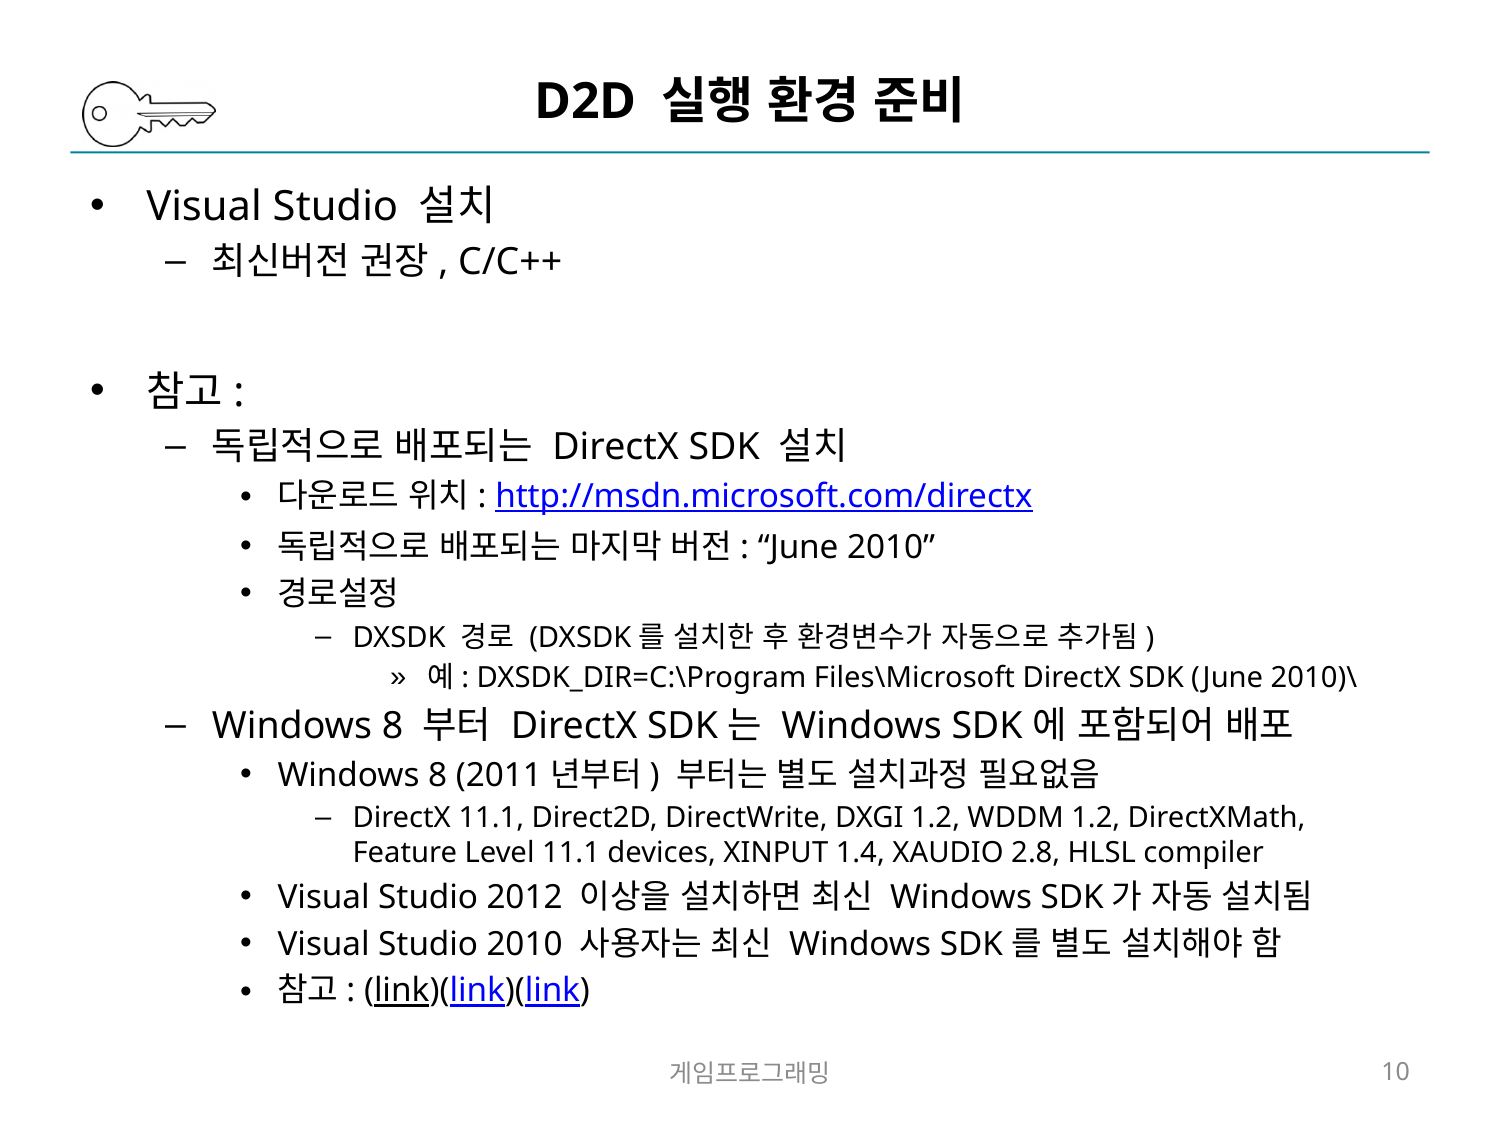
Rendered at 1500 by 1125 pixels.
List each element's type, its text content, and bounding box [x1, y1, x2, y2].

list Visual Studio 설치 최신버전 권장, C/C++ 참고: 독립적으로 배포되는 DirectX SDK 설치 다운로드 위치: http://msdn.microsoft.com/directx 독립적으로 배포되는 마지막 버전: “June 2010” 경로설정 DXSDK 경로 (DXSDK를 설치한 후 환경변수가 자동으로 추가됨) 예: DXSDK_DIR=C:\Program Files\Microsoft DirectX SDK (June 2010)\ Windows 8 부터 DirectX SDK는 Windows SDK에 포함되어 배포 Windows 8 (2011년부터) 부터는 별도 설치과정 필요없음 DirectX 11.1, Direct2D, DirectWrite, DXGI 1.2, WDDM 1.2, DirectXMath, Feature Level 11.1 devices, XINPUT 1.4, XAUDIO 2.8, HLSL compiler Visual Studio 2012 이상을 설치하면 최신 Windows SDK가 자동 설치됨 Visual Studio 2010 사용자는 최신 Windows SDK를 별도 설치해야 함 참고: (link)(link)(link) [74, 171, 1426, 1032]
footer 게임프로그래밍 [512, 1042, 988, 1103]
picture [81, 81, 216, 147]
slide_number 10 [1074, 1042, 1425, 1103]
title D2D 실행 환경 준비 [74, 44, 1426, 153]
